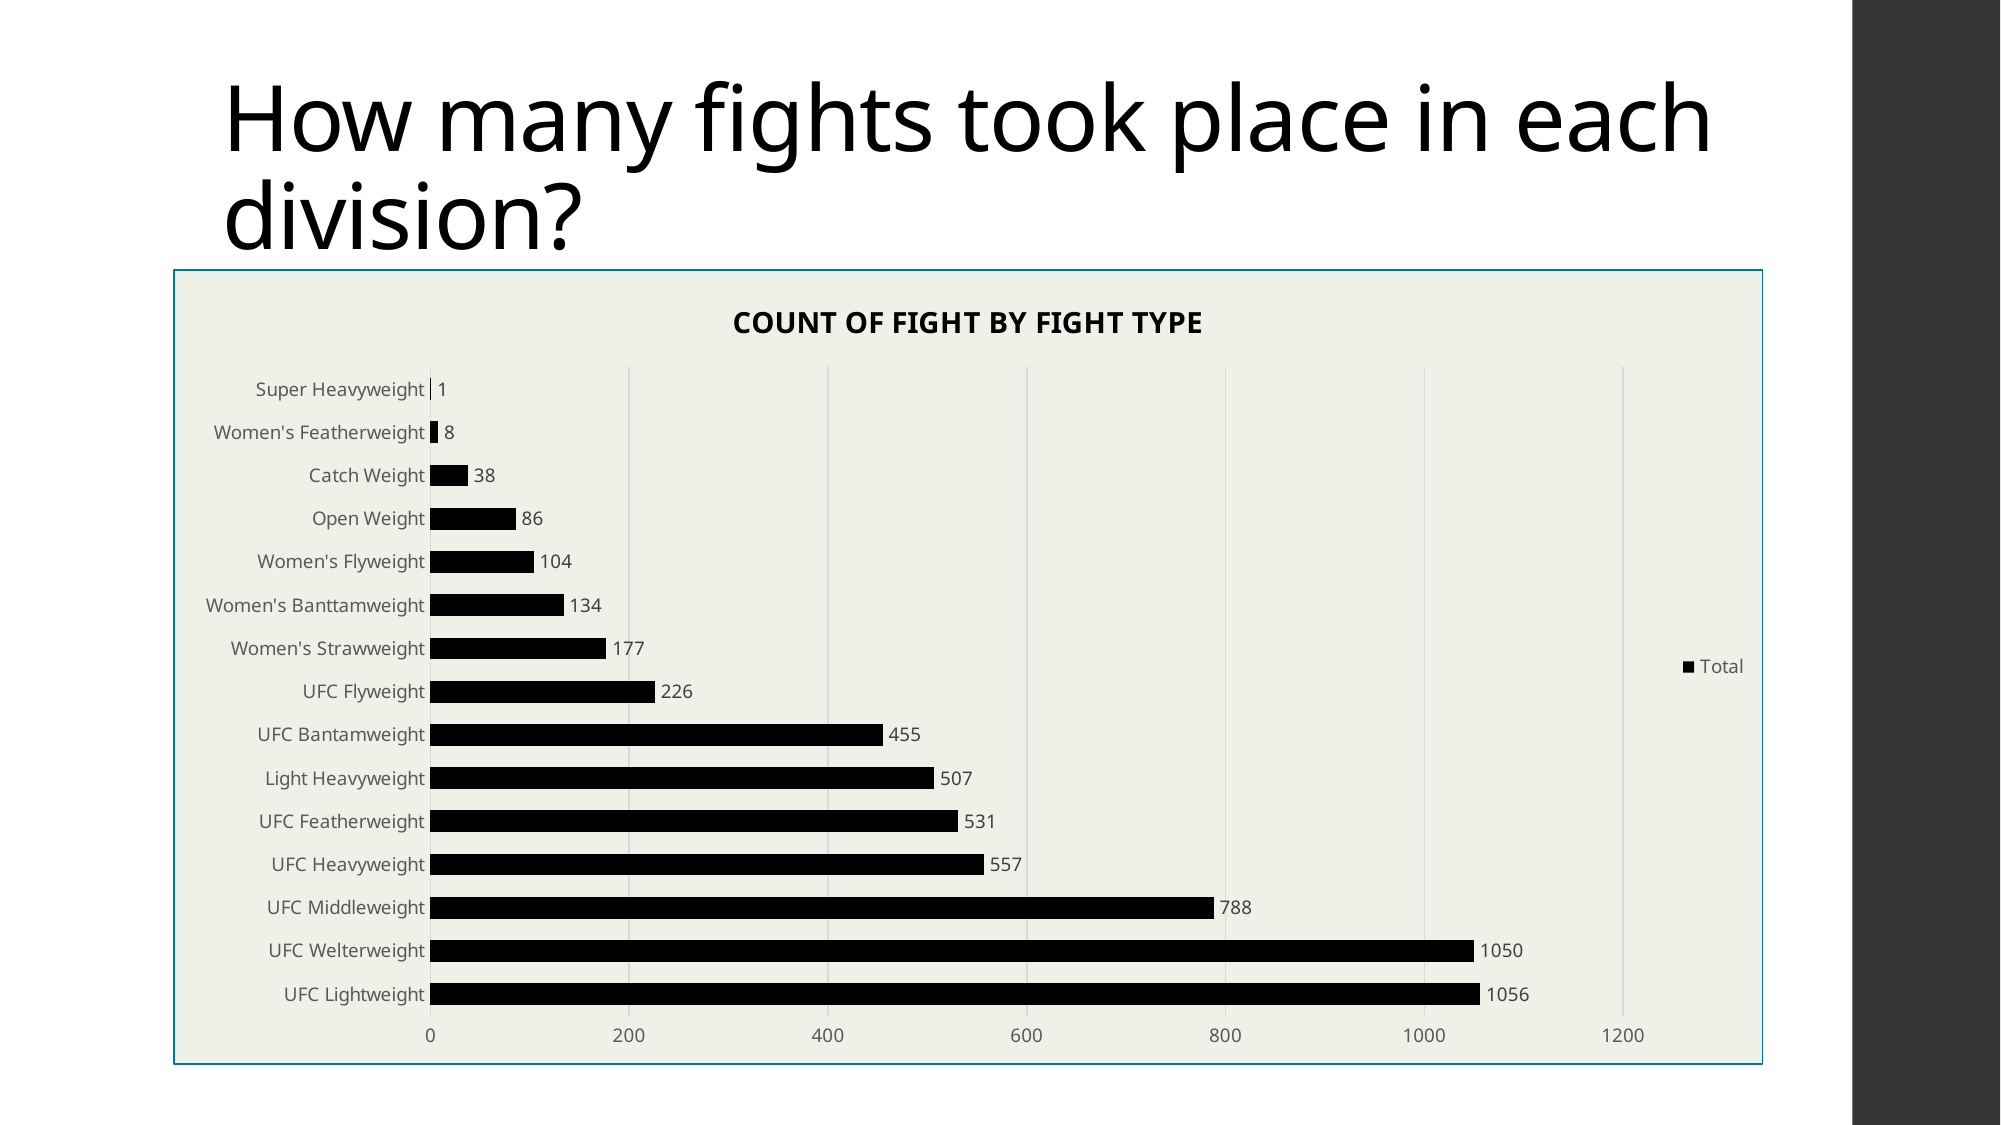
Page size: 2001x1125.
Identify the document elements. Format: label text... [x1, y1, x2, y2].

chart [173, 268, 1764, 1066]
title How many fights took place in each division? [206, 60, 1797, 278]
